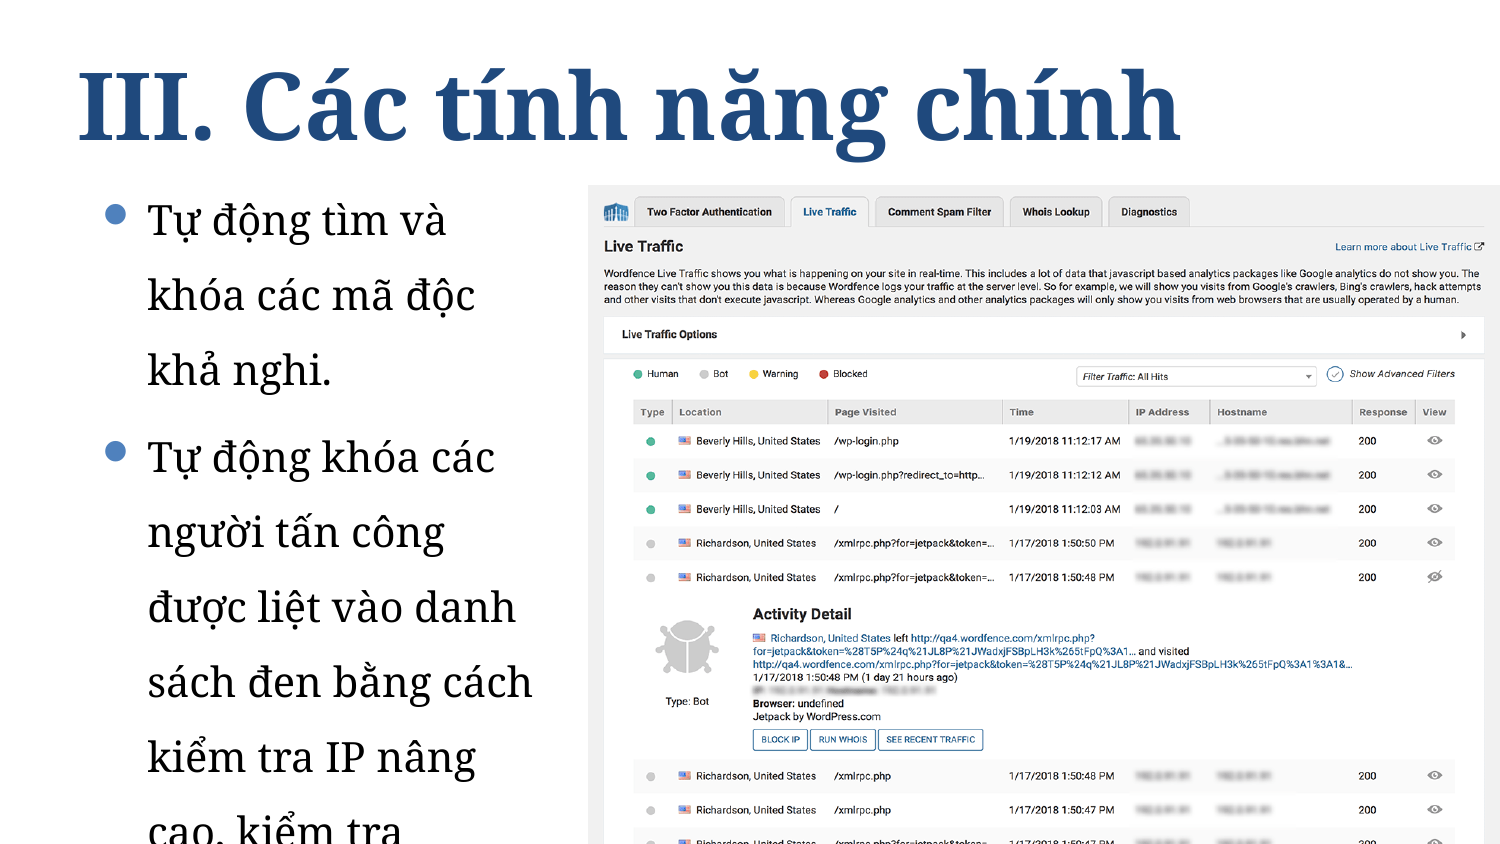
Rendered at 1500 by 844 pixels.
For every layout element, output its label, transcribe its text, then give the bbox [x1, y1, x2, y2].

picture [588, 185, 1500, 844]
title III. Các tính năng chính [62, 33, 1338, 175]
list Tự động tìm và khóa các mã độc khả nghi. Tự động khóa các người tấn công được liệt vào danh sách đen bằng cách kiểm tra IP nâng cao, kiểm tra domain. [87, 161, 550, 822]
